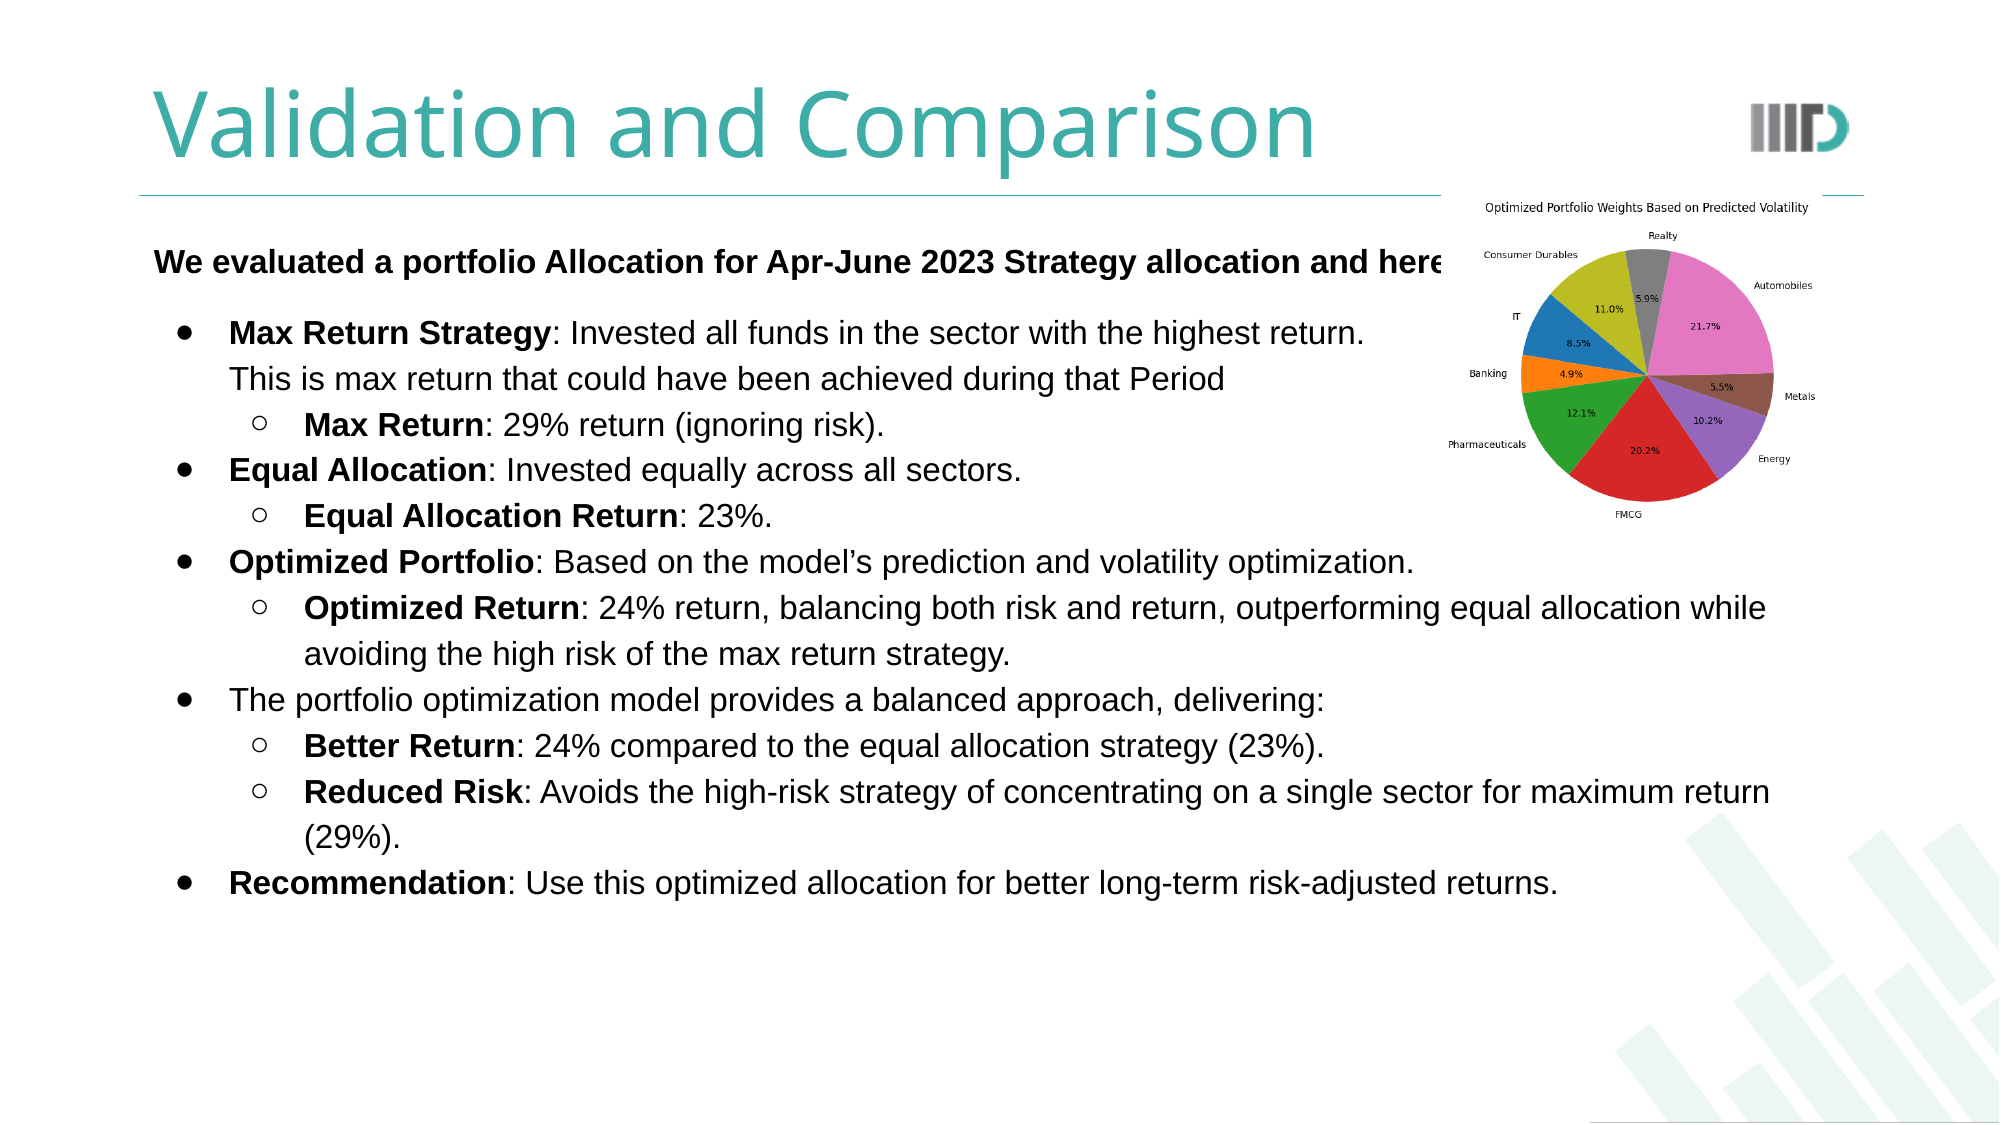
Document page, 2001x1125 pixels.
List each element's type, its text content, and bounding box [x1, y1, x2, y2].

picture [1732, 91, 1864, 165]
list We evaluated a portfolio Allocation for Apr-June 2023 Strategy allocation and here are the results Max Return Strategy: Invested all funds in the sector with the highest return. This is max return that could have been achieved during that Period Max Return: 29% return (ignoring risk). Equal Allocation: Invested equally across all sectors. Equal Allocation Return: 23%. Optimized Portfolio: Based on the model’s prediction and volatility optimization. Optimized Return: 24% return, balancing both risk and return, outperforming equal allocation while avoiding the high risk of the max return strategy. The portfolio optimization model provides a balanced approach, delivering: Better Return: 24% compared to the equal allocation strategy (23%). Reduced Risk: Avoids the high-risk strategy of concentrating on a single sector for maximum return (29%). Recommendation: Use this optimized allocation for better long-term risk-adjusted returns. [138, 226, 1864, 1014]
picture [1590, 785, 2000, 1125]
title Validation and Comparison [138, 60, 1689, 196]
picture [1441, 195, 1822, 540]
